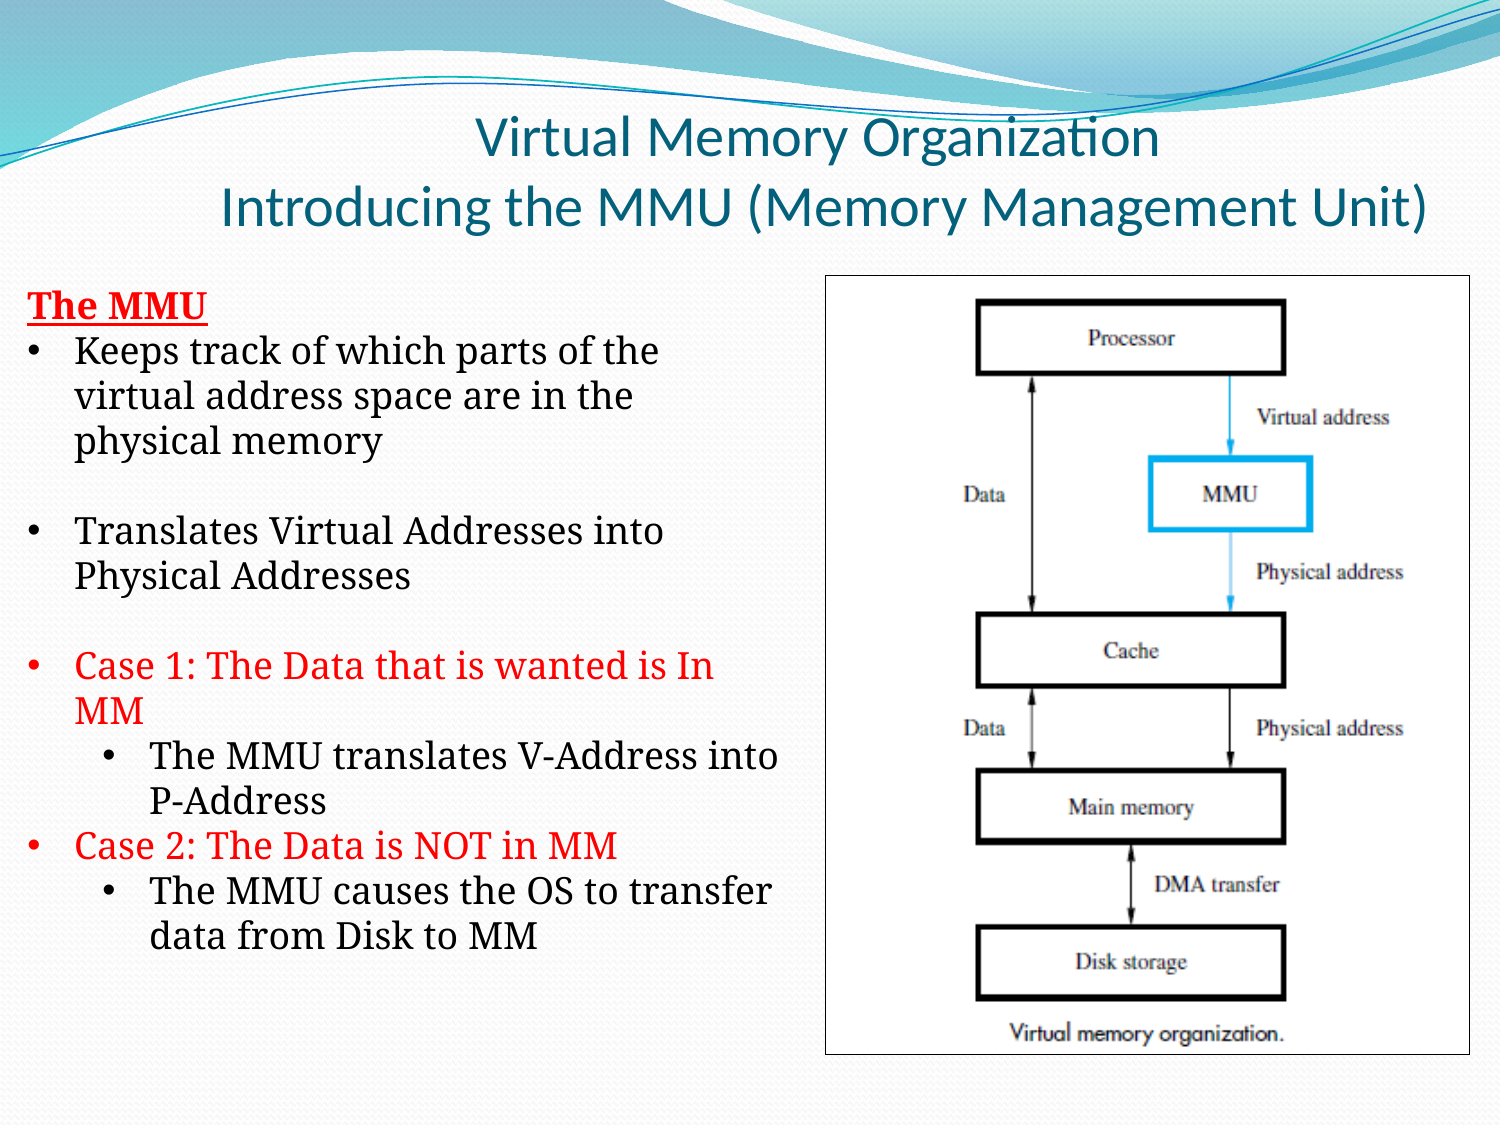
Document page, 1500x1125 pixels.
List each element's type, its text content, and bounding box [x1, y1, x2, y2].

text_box Virtual Memory Organization Introducing the MMU (Memory Management Unit) [102, 74, 1500, 239]
picture [824, 274, 1470, 1055]
text_box The MMU Keeps track of which parts of the virtual address space are in the physical memory Translates Virtual Addresses into Physical Addresses Case 1: The Data that is wanted is In MM The MMU translates V-Address into P-Address Case 2: The Data is NOT in MM The MMU causes the OS to transfer data from Disk to MM [12, 274, 800, 1010]
